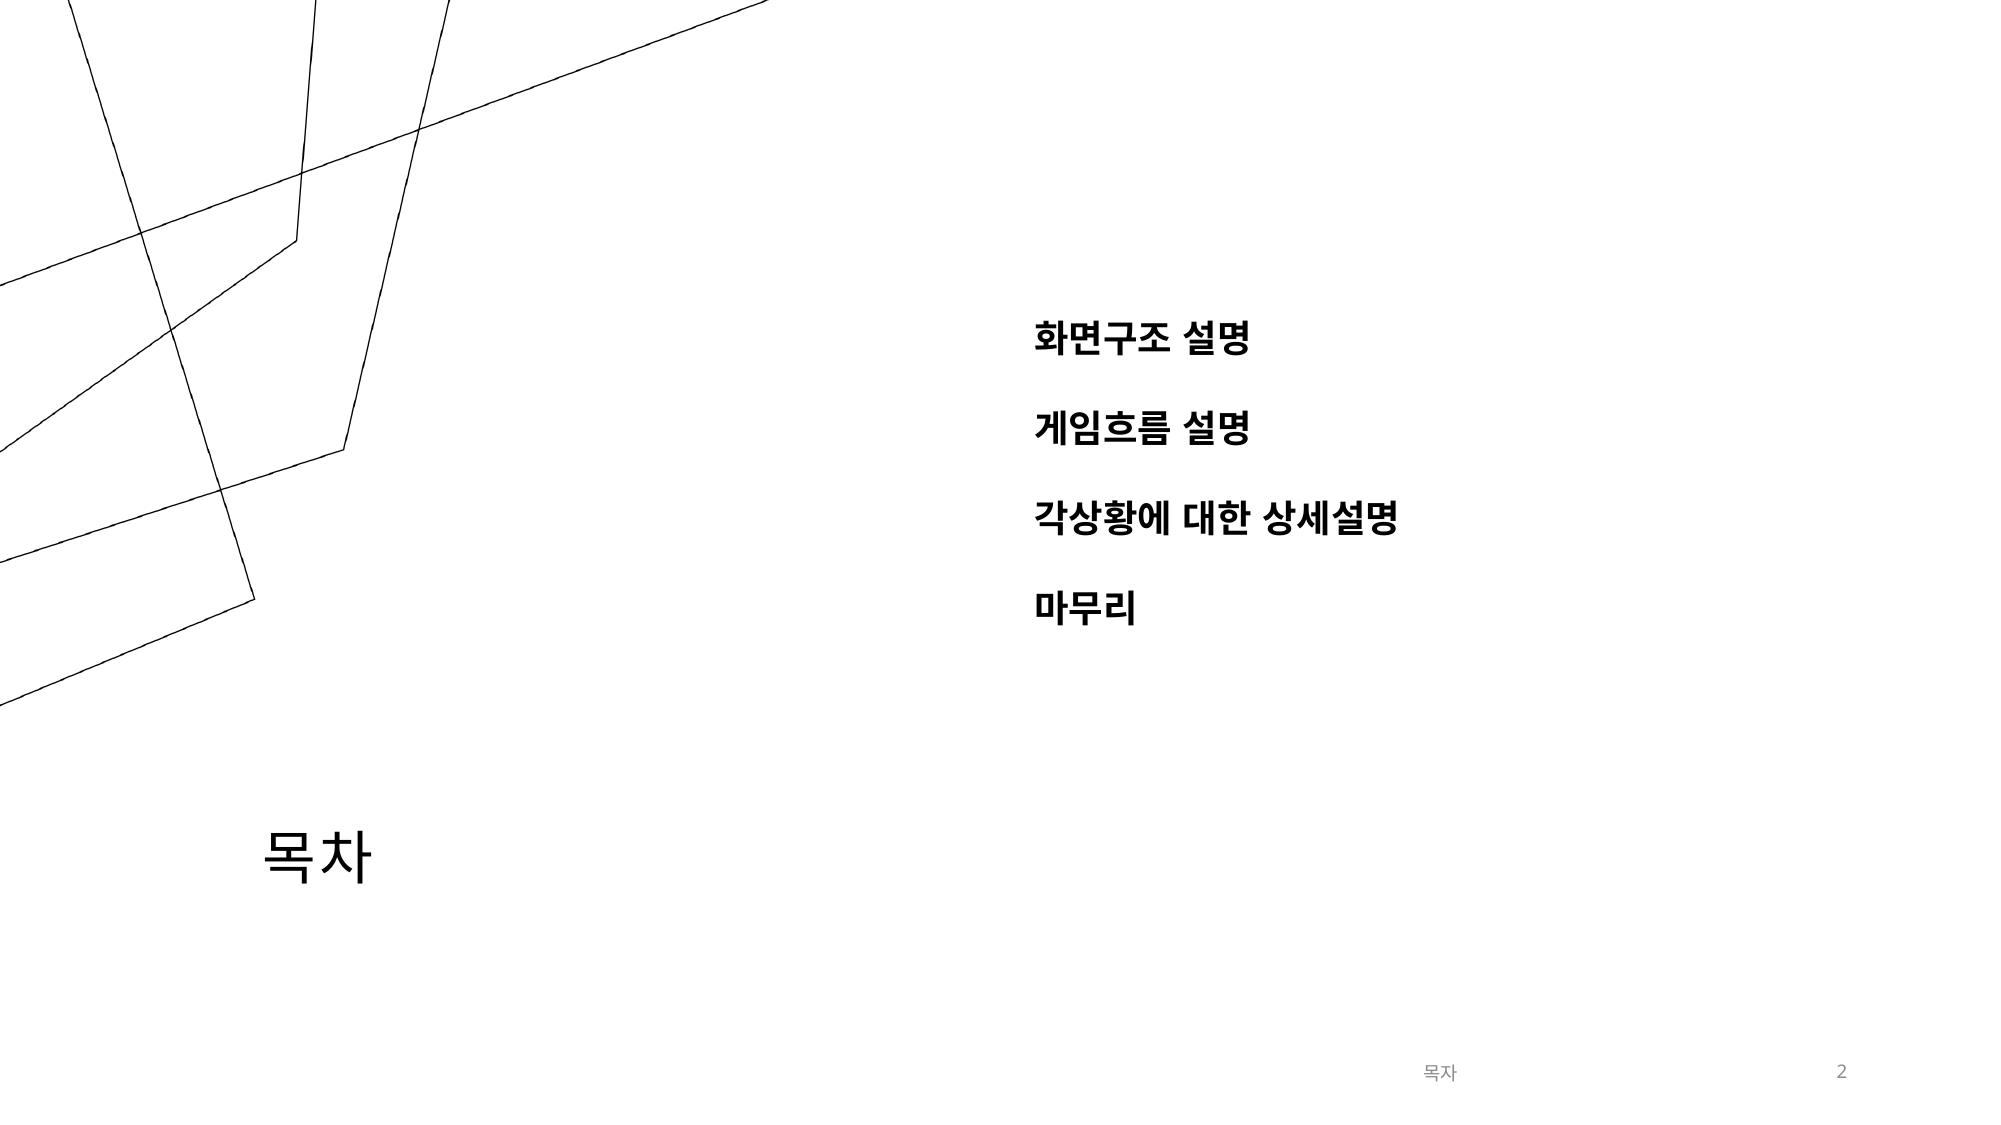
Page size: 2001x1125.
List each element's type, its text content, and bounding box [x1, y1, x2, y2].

title 목차 [247, 681, 763, 900]
picture [0, 0, 803, 720]
footer 목자 [1174, 1042, 1707, 1103]
slide_number 2 [1755, 1042, 1863, 1103]
text_box 화면구조 설명 게임흐름 설명 각상황에 대한 상세설명 마무리 [1019, 307, 1416, 637]
